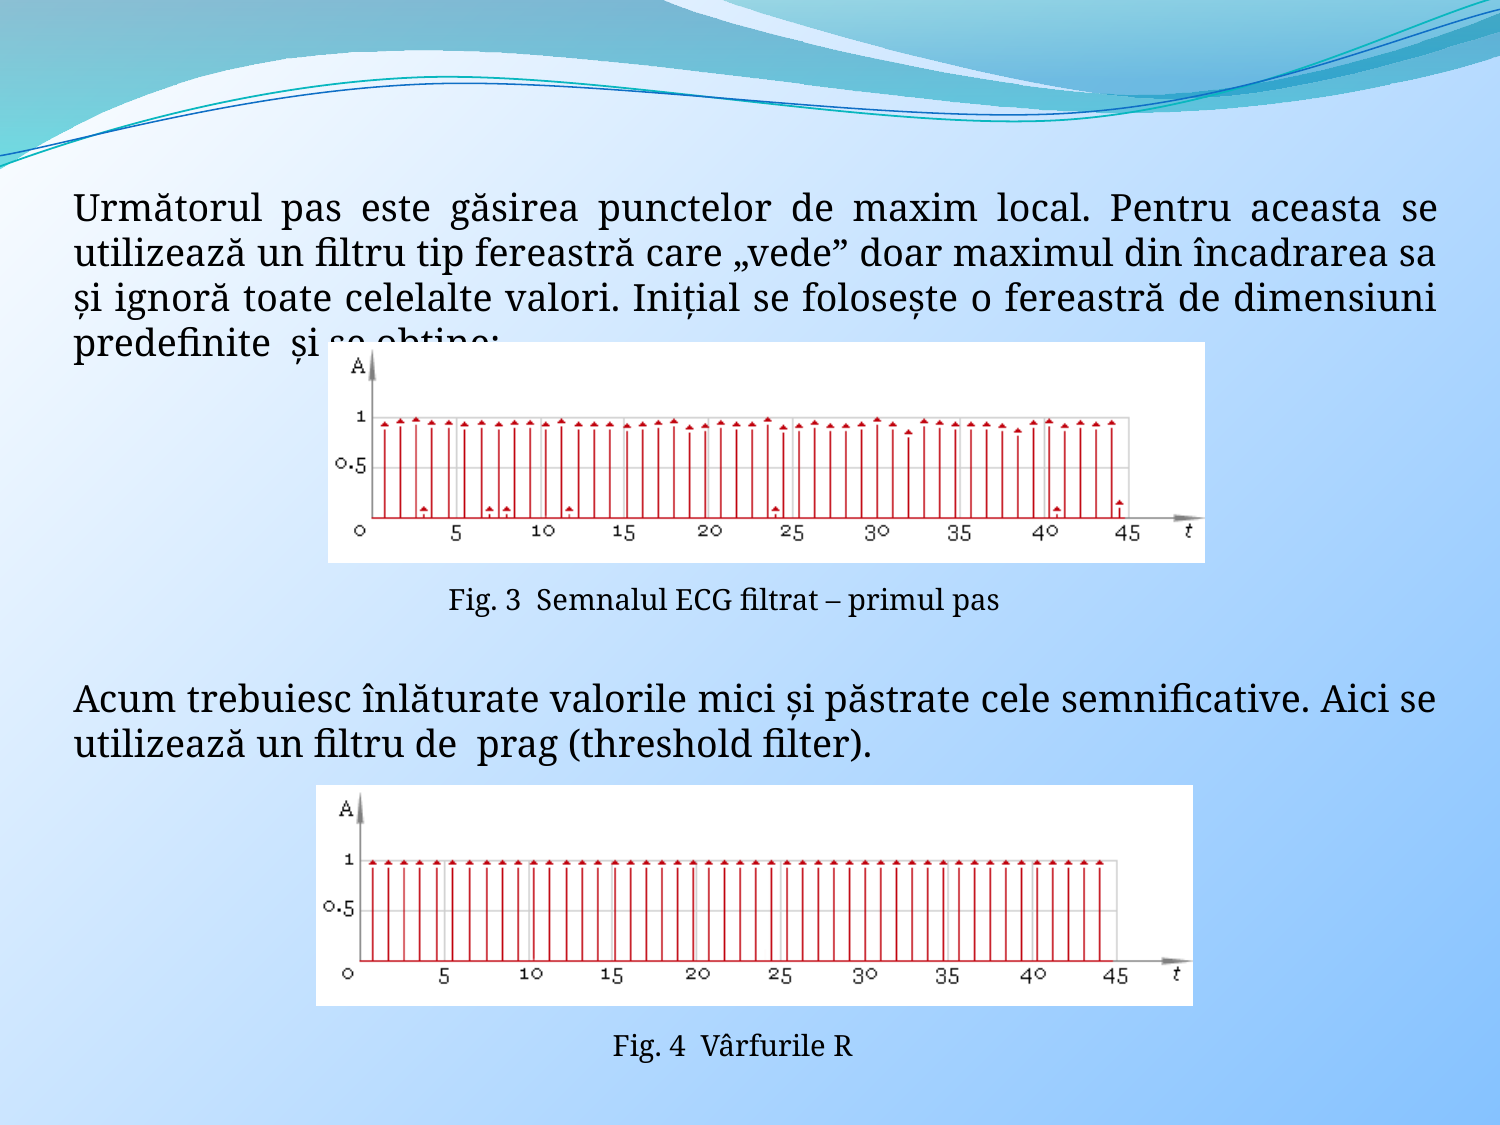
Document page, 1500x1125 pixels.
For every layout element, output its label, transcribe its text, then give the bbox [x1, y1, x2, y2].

picture [316, 784, 1194, 1006]
text_box Fig. 3 Semnalul ECG filtrat – primul pas [433, 575, 1114, 624]
text_box Acum trebuiesc înlăturate valorile mici şi păstrate cele semnificative. Aici se utilizează un filtru de prag (threshold filter). [58, 667, 1453, 773]
text_box Următorul pas este găsirea punctelor de maxim local. Pentru aceasta se utilizează un filtru tip fereastră care „vede” doar maximul din încadrarea sa şi ignoră toate celelalte valori. Iniţial se foloseşte o fereastră de dimensiuni predefinite şi se obţine: [58, 176, 1453, 372]
text_box Fig. 4 Vârfurile R [597, 1019, 903, 1070]
picture [327, 341, 1205, 563]
